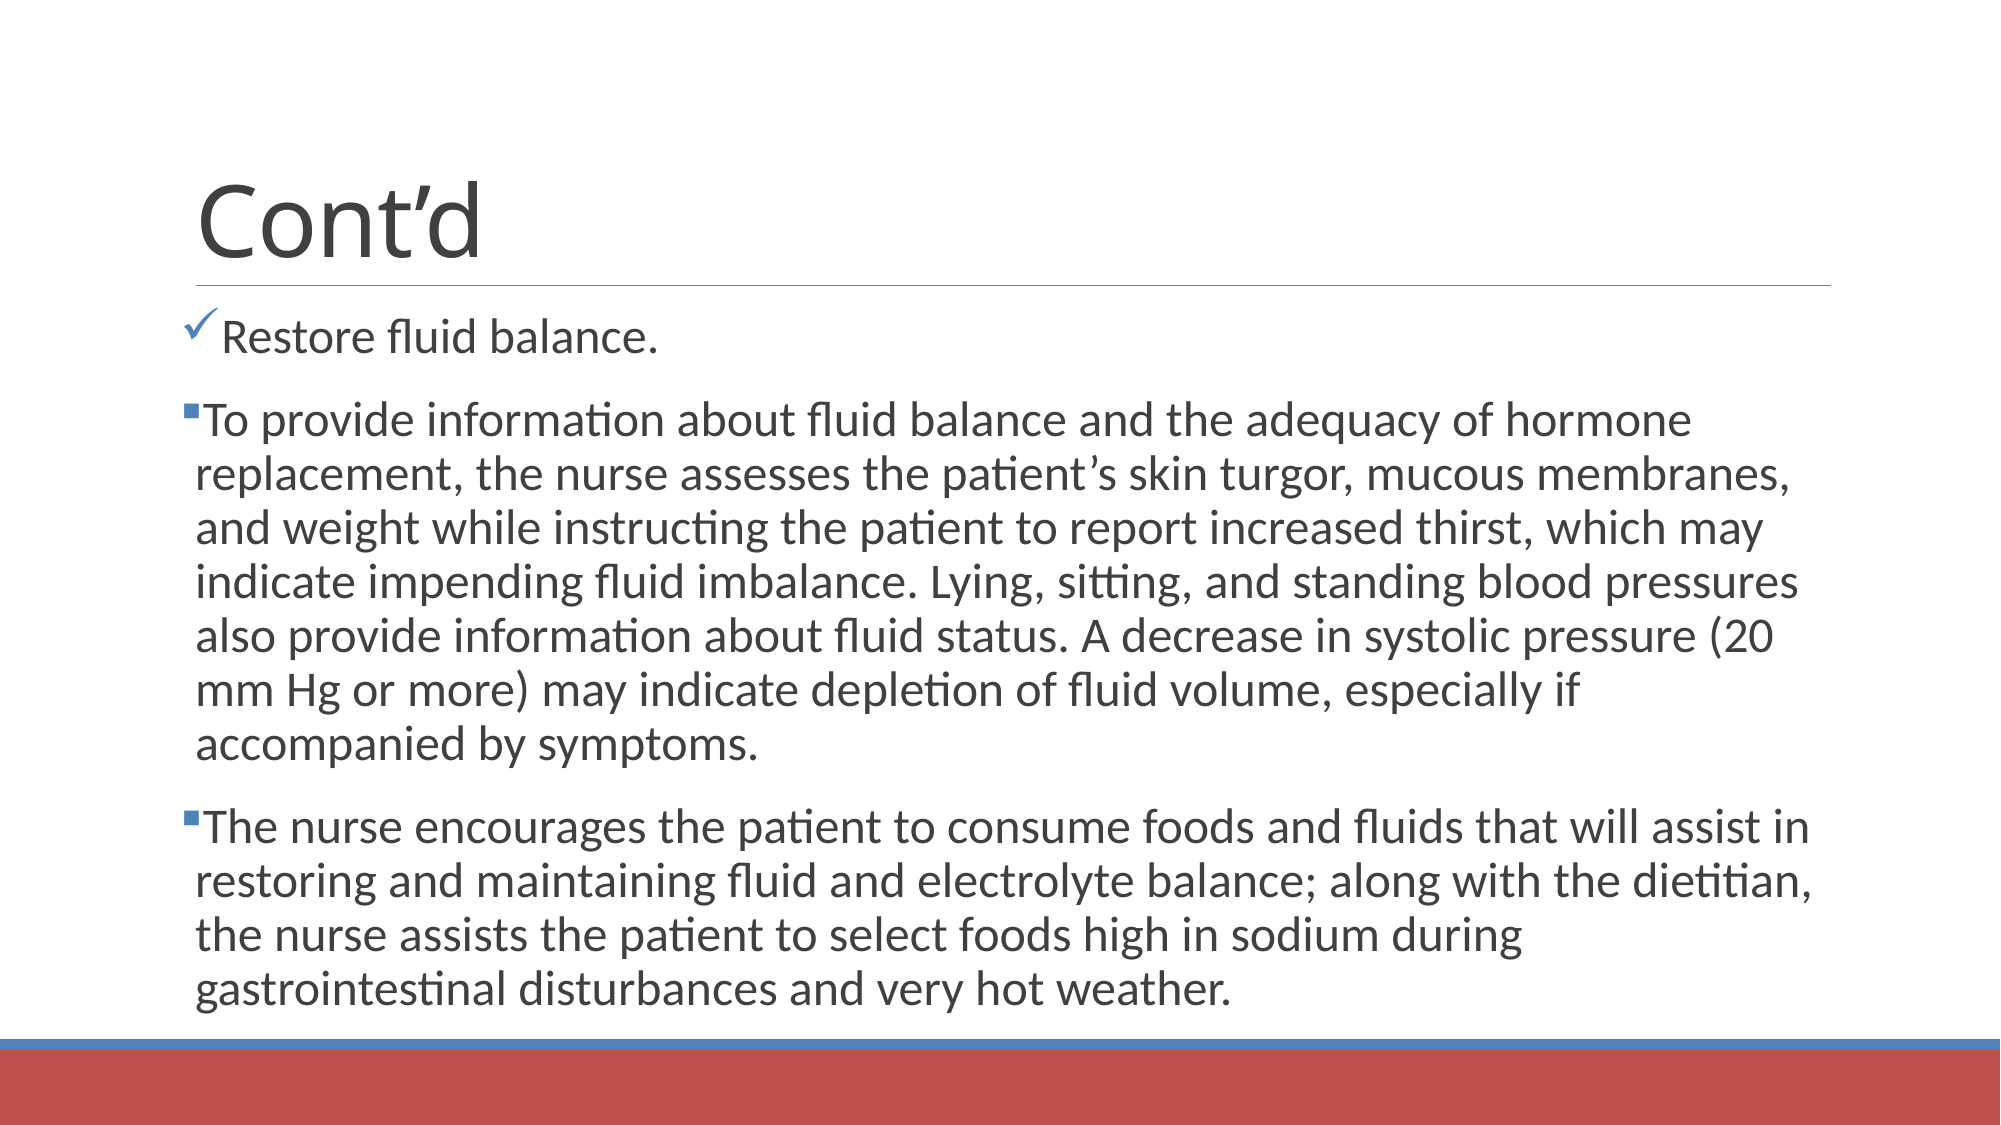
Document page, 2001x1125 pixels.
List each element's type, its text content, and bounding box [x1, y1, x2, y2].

title Cont’d [180, 47, 1830, 285]
list Restore fluid balance. To provide information about fluid balance and the adequacy of hormone replacement, the nurse assesses the patient’s skin turgor, mucous membranes, and weight while instructing the patient to report increased thirst, which may indicate impending fluid imbalance. Lying, sitting, and standing blood pressures also provide information about fluid status. A decrease in systolic pressure (20 mm Hg or more) may indicate depletion of fluid volume, especially if accompanied by symptoms. The nurse encourages the patient to consume foods and fluids that will assist in restoring and maintaining fluid and electrolyte balance; along with the dietitian, the nurse assists the patient to select foods high in sodium during gastrointestinal disturbances and very hot weather. [180, 302, 1830, 1006]
